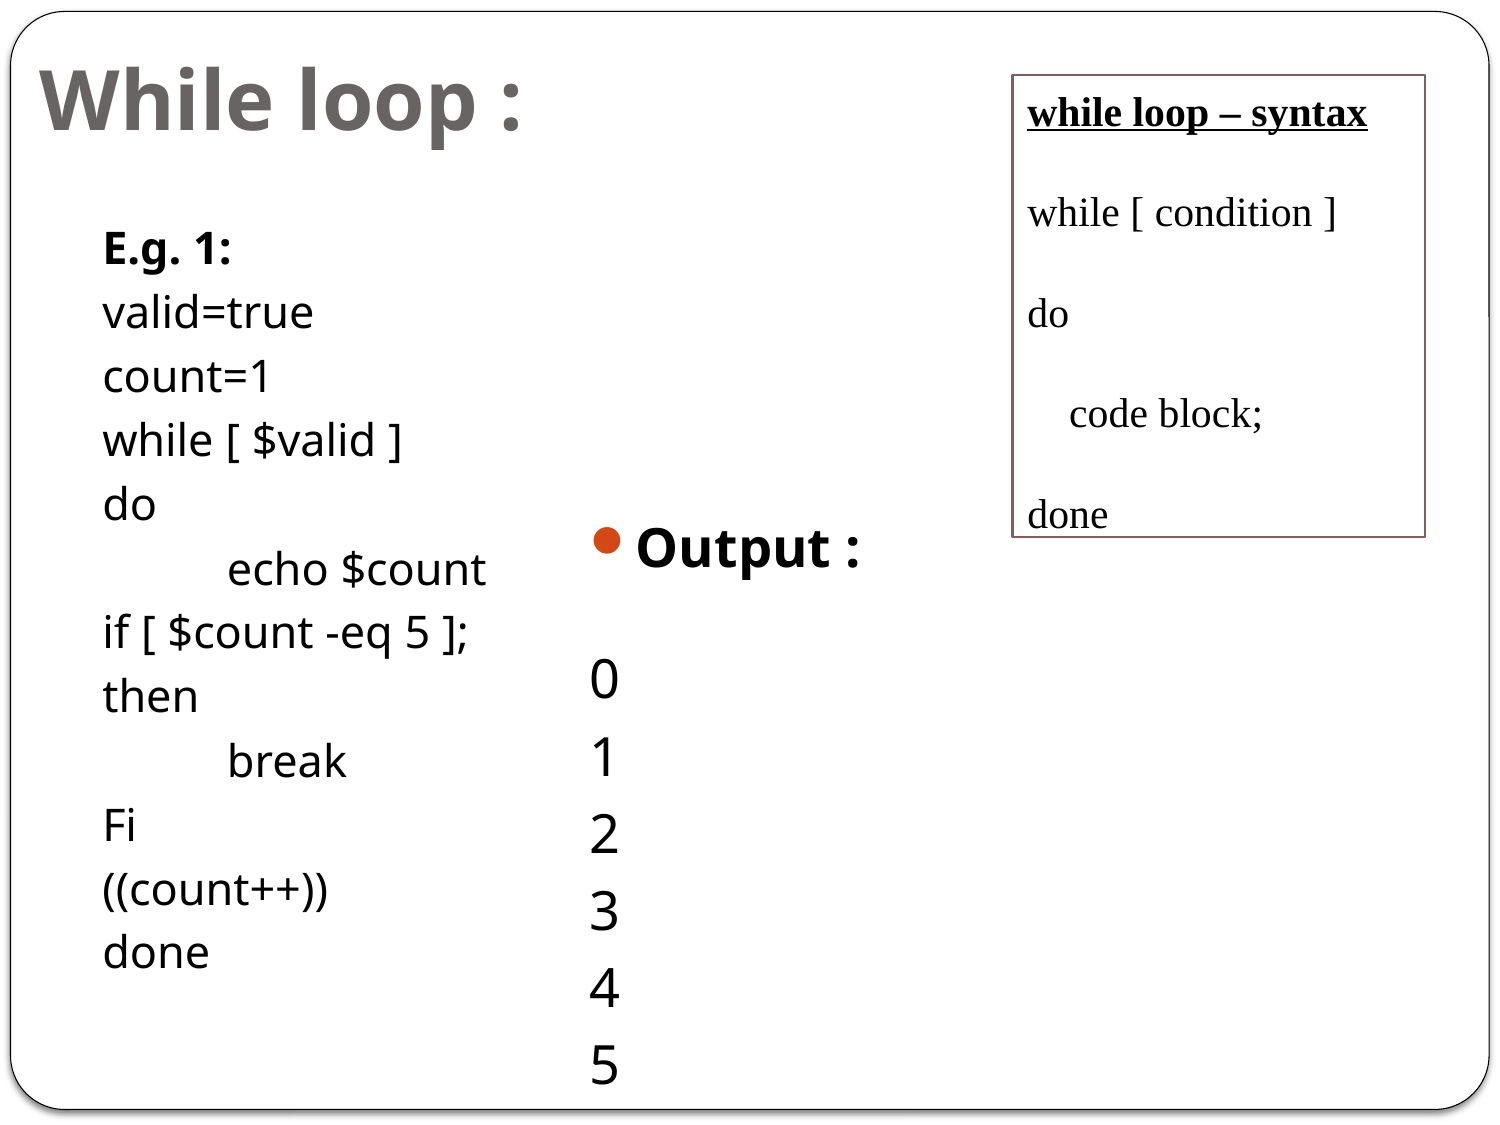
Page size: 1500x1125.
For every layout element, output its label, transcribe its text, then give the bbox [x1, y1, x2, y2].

text_box 0 1 2 3 4 5 [574, 637, 1188, 1125]
title While loop : [24, 0, 1300, 163]
text_box while loop – syntax while [ condition ] do code block; done [1011, 74, 1426, 538]
list E.g. 1: valid=true count=1 while [ $valid ] do echo $count if [ $count -eq 5 ]; then break Fi ((count++)) done [87, 212, 1425, 988]
text_box Output : [574, 506, 1188, 632]
